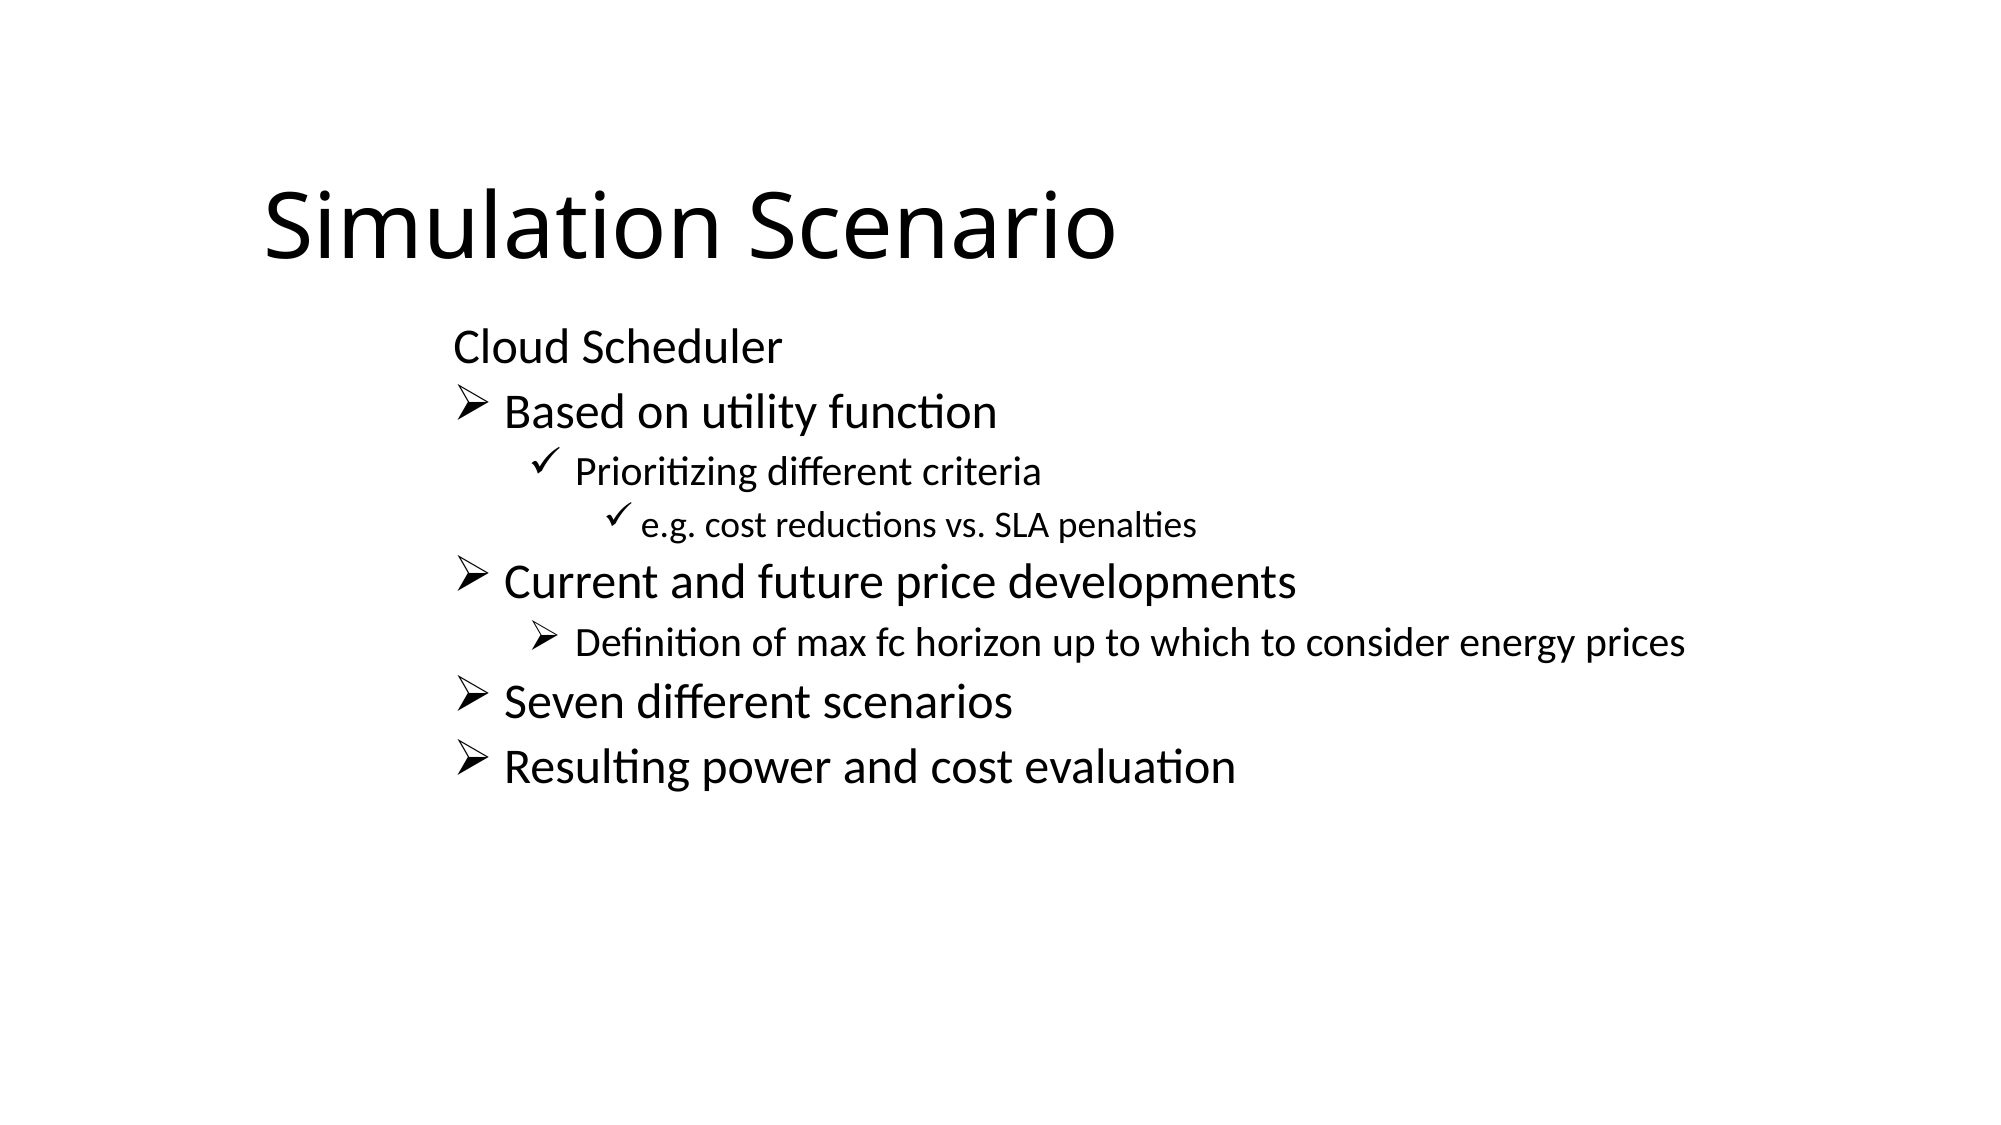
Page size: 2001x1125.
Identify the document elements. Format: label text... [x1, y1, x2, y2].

list Cloud Scheduler Based on utility function Prioritizing different criteria e.g. cost reductions vs. SLA penalties Current and future price developments Definition of max fc horizon up to which to consider energy prices Seven different scenarios Resulting power and cost evaluation [363, 313, 1778, 1091]
title Simulation Scenario [248, 84, 1893, 373]
